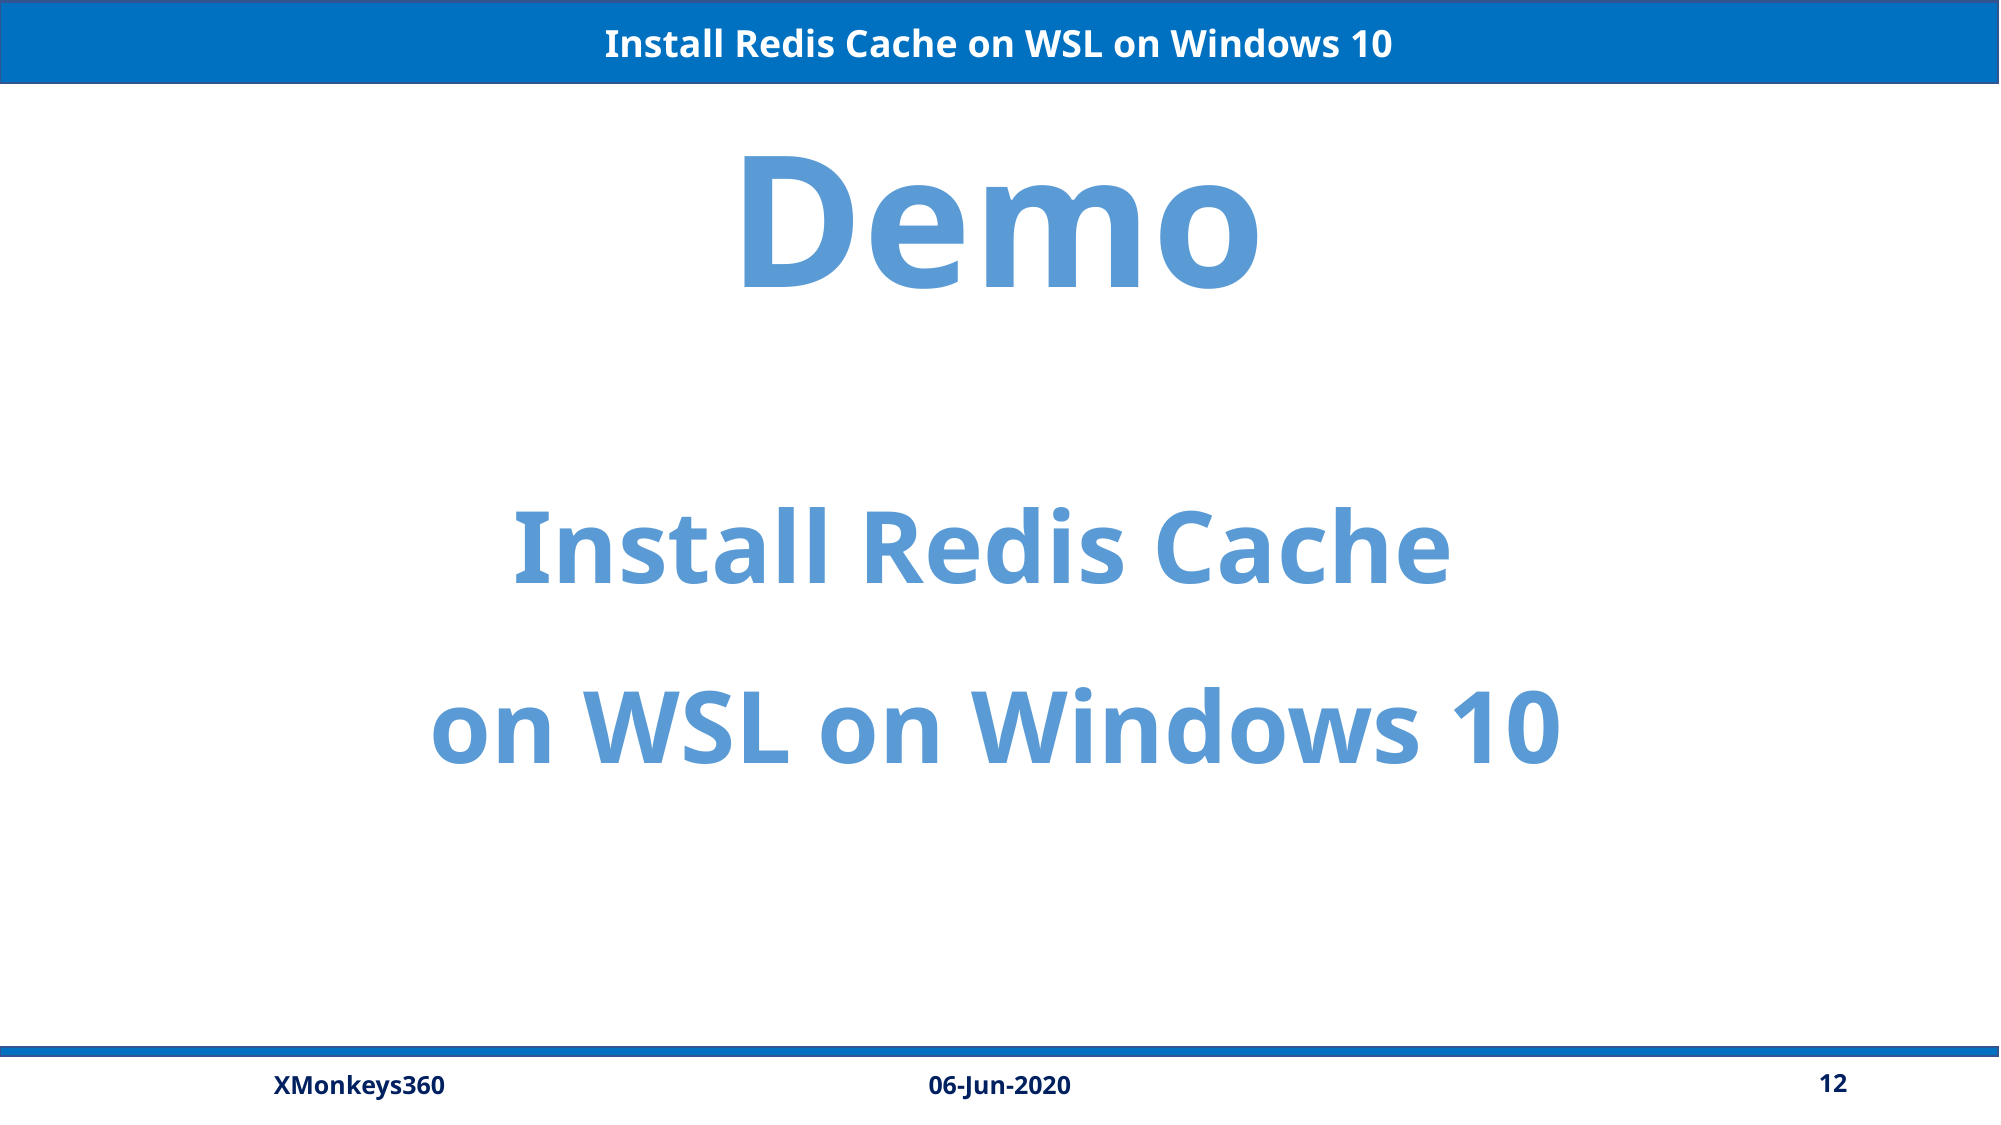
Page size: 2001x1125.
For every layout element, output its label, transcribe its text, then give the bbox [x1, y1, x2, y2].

footer 06-Jun-2020 [697, 1054, 1338, 1115]
text_box XMonkeys360 [21, 1054, 697, 1115]
text_box [0, 1046, 1999, 1057]
text_box Demo Install Redis Cache on WSL on Windows 10 [414, 96, 1579, 792]
slide_number 12 [1412, 1054, 1863, 1115]
text_box Install Redis Cache on WSL on Windows 10 [0, 0, 1999, 84]
